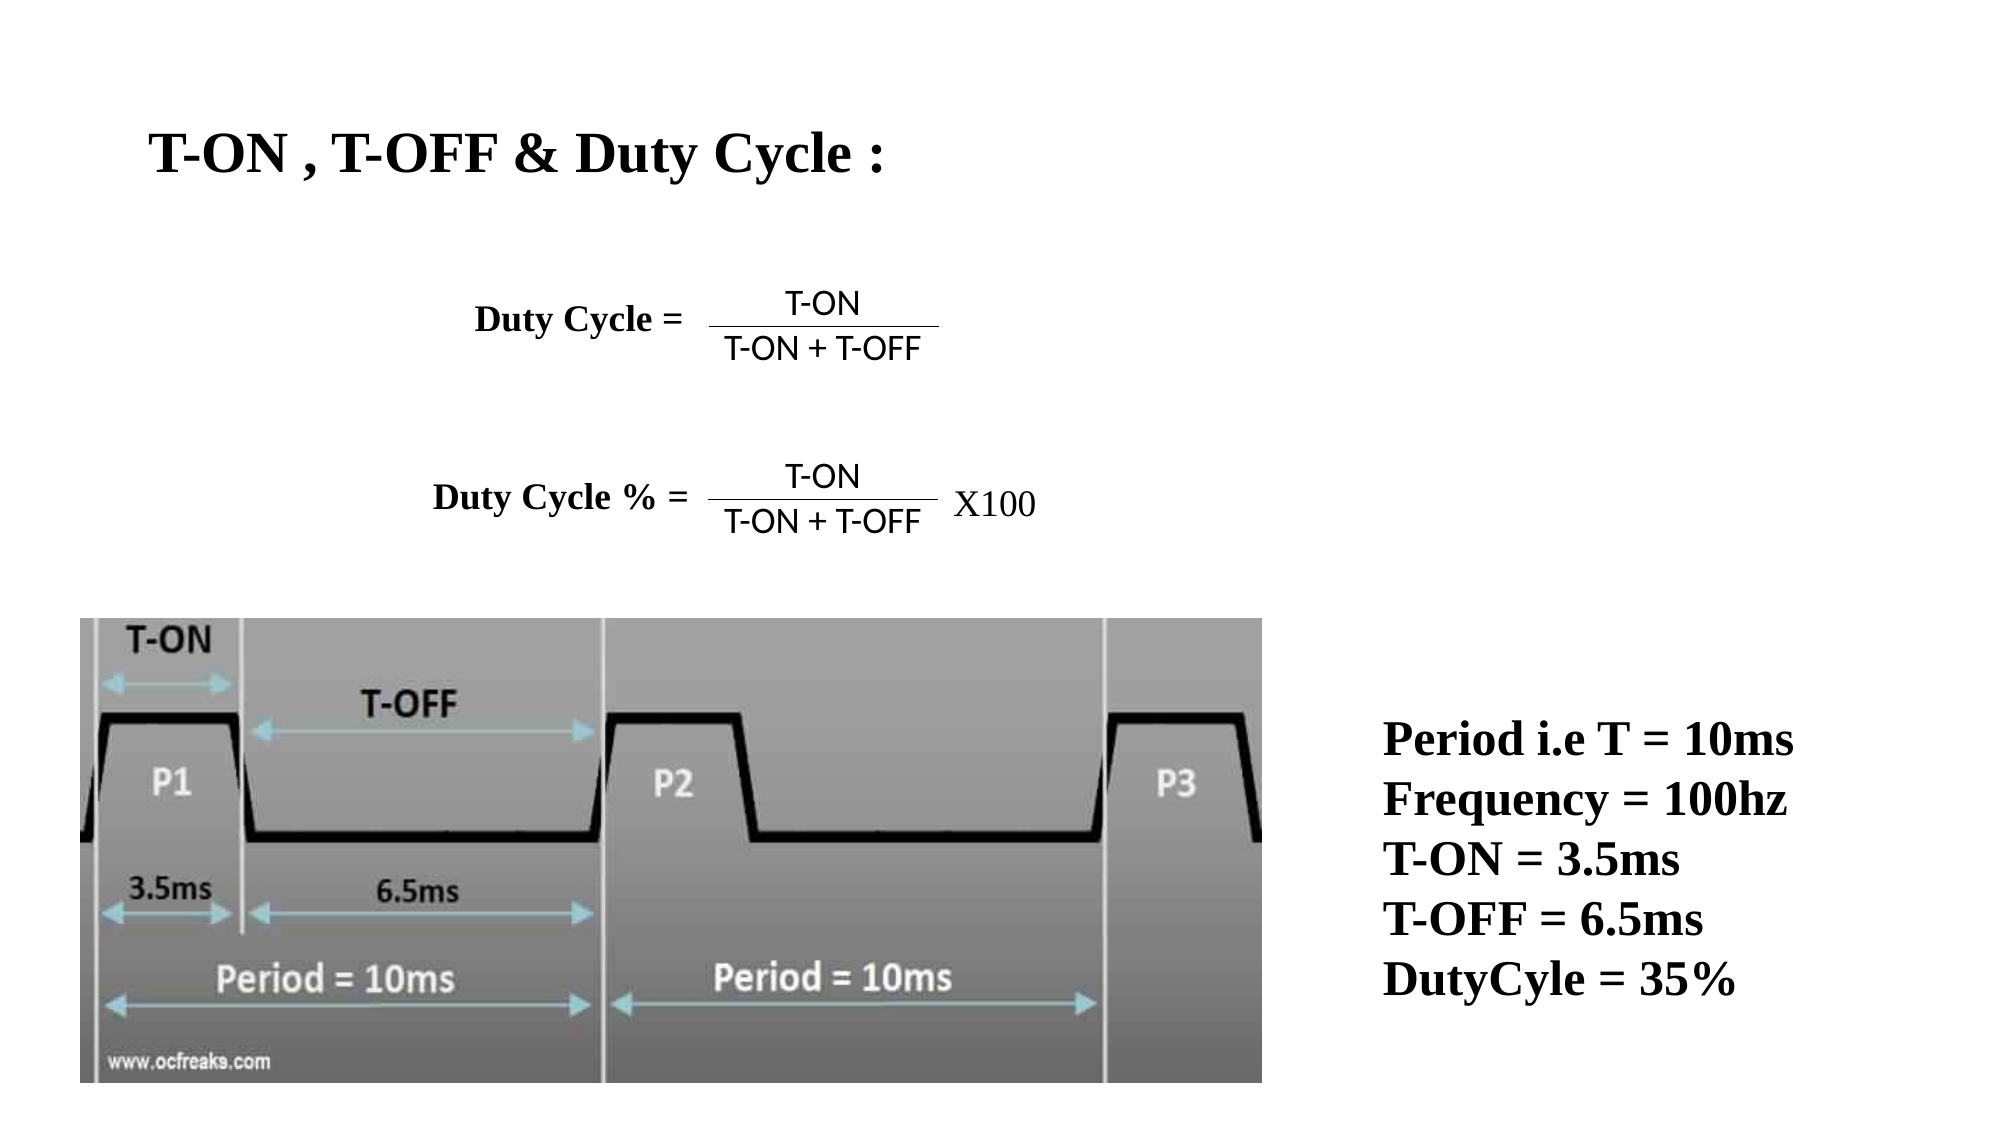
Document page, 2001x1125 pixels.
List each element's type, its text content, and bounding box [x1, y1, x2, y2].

table_header T-ON [688, 457, 958, 502]
text_box Period i.e T = 10ms Frequency = 100hz T-ON = 3.5ms T-OFF = 6.5ms DutyCyle = 35% [1368, 698, 1873, 1013]
text_box T-ON , T-OFF & Duty Cycle : [133, 107, 902, 192]
picture [80, 618, 1262, 1083]
table_header T-ON [626, 284, 1020, 329]
text_box X100 [938, 471, 1052, 532]
text_box Duty Cycle = [459, 287, 626, 347]
table_cell T-ON + T-OFF [688, 502, 958, 547]
table_cell T-ON + T-OFF [626, 329, 1020, 374]
text_box Duty Cycle % = [417, 464, 688, 525]
